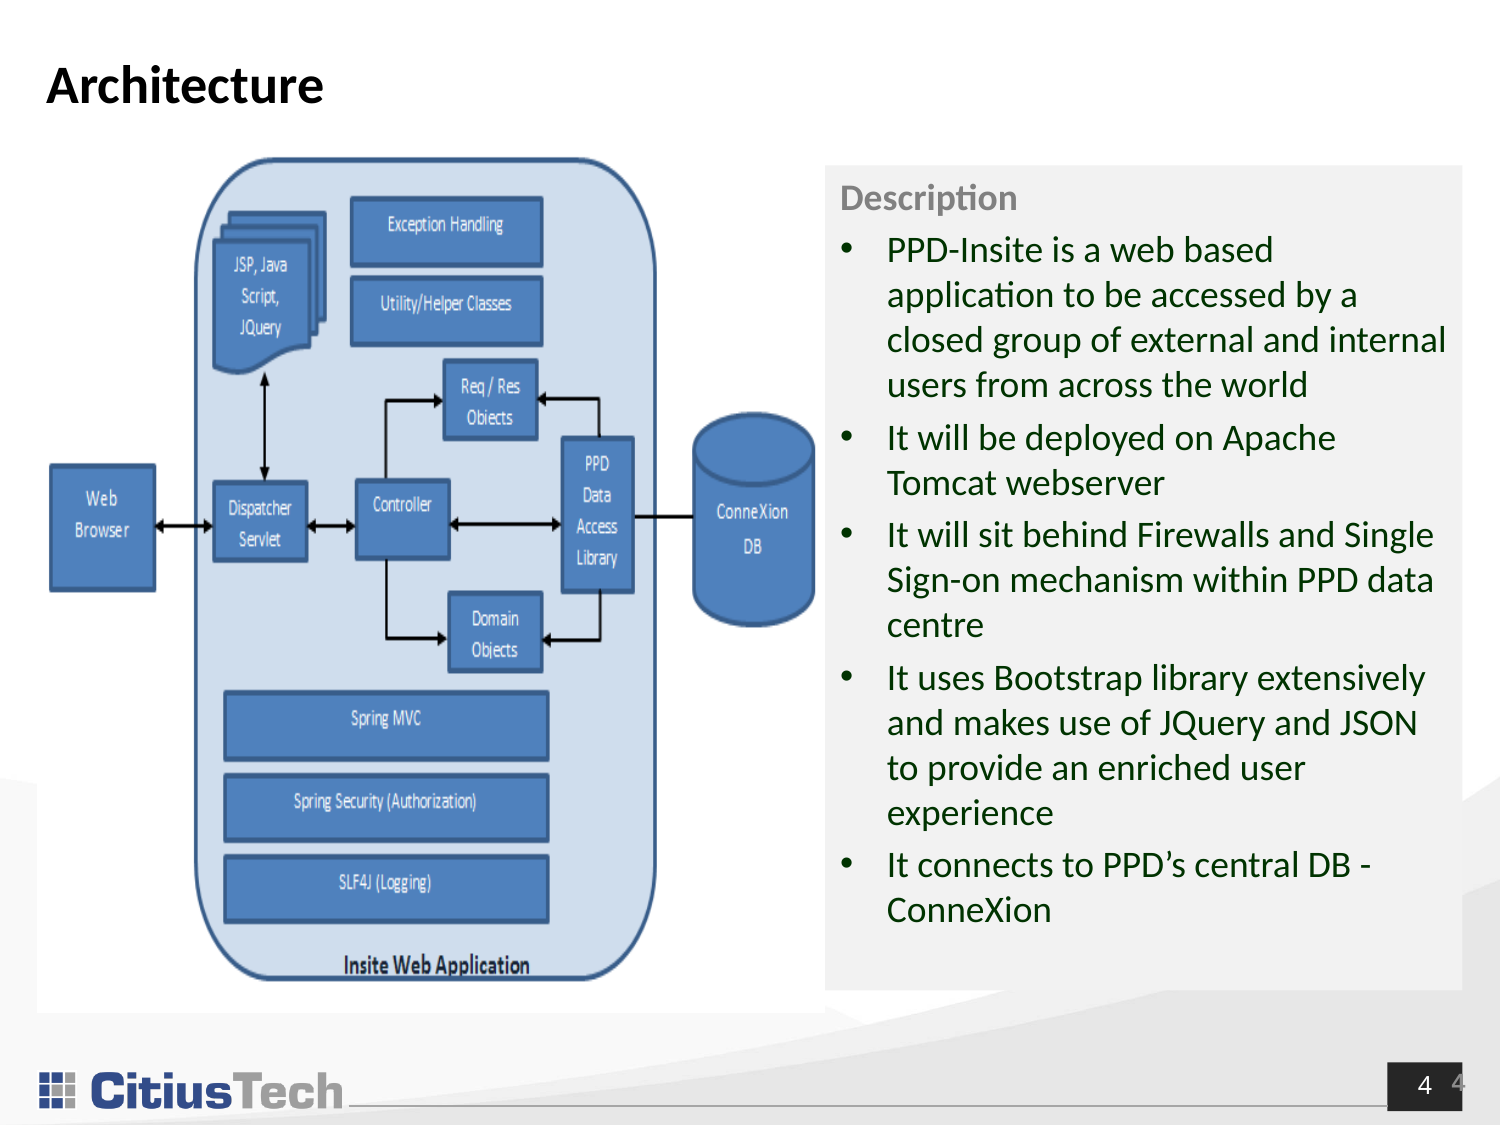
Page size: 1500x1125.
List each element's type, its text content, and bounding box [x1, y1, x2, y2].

list Description PPD-Insite is a web based application to be accessed by a closed group of external and internal users from across the world It will be deployed on Apache Tomcat webserver It will sit behind Firewalls and Single Sign-on mechanism within PPD data centre It uses Bootstrap library extensively and makes use of JQuery and JSON to provide an enriched user experience It connects to PPD’s central DB - ConneXion [830, 165, 1463, 991]
slide_number 4 [1416, 1055, 1481, 1106]
text_box Architecture Diagram of project [31, 112, 825, 1063]
title Architecture [31, 36, 1457, 128]
picture [0, 0, 1500, 1125]
